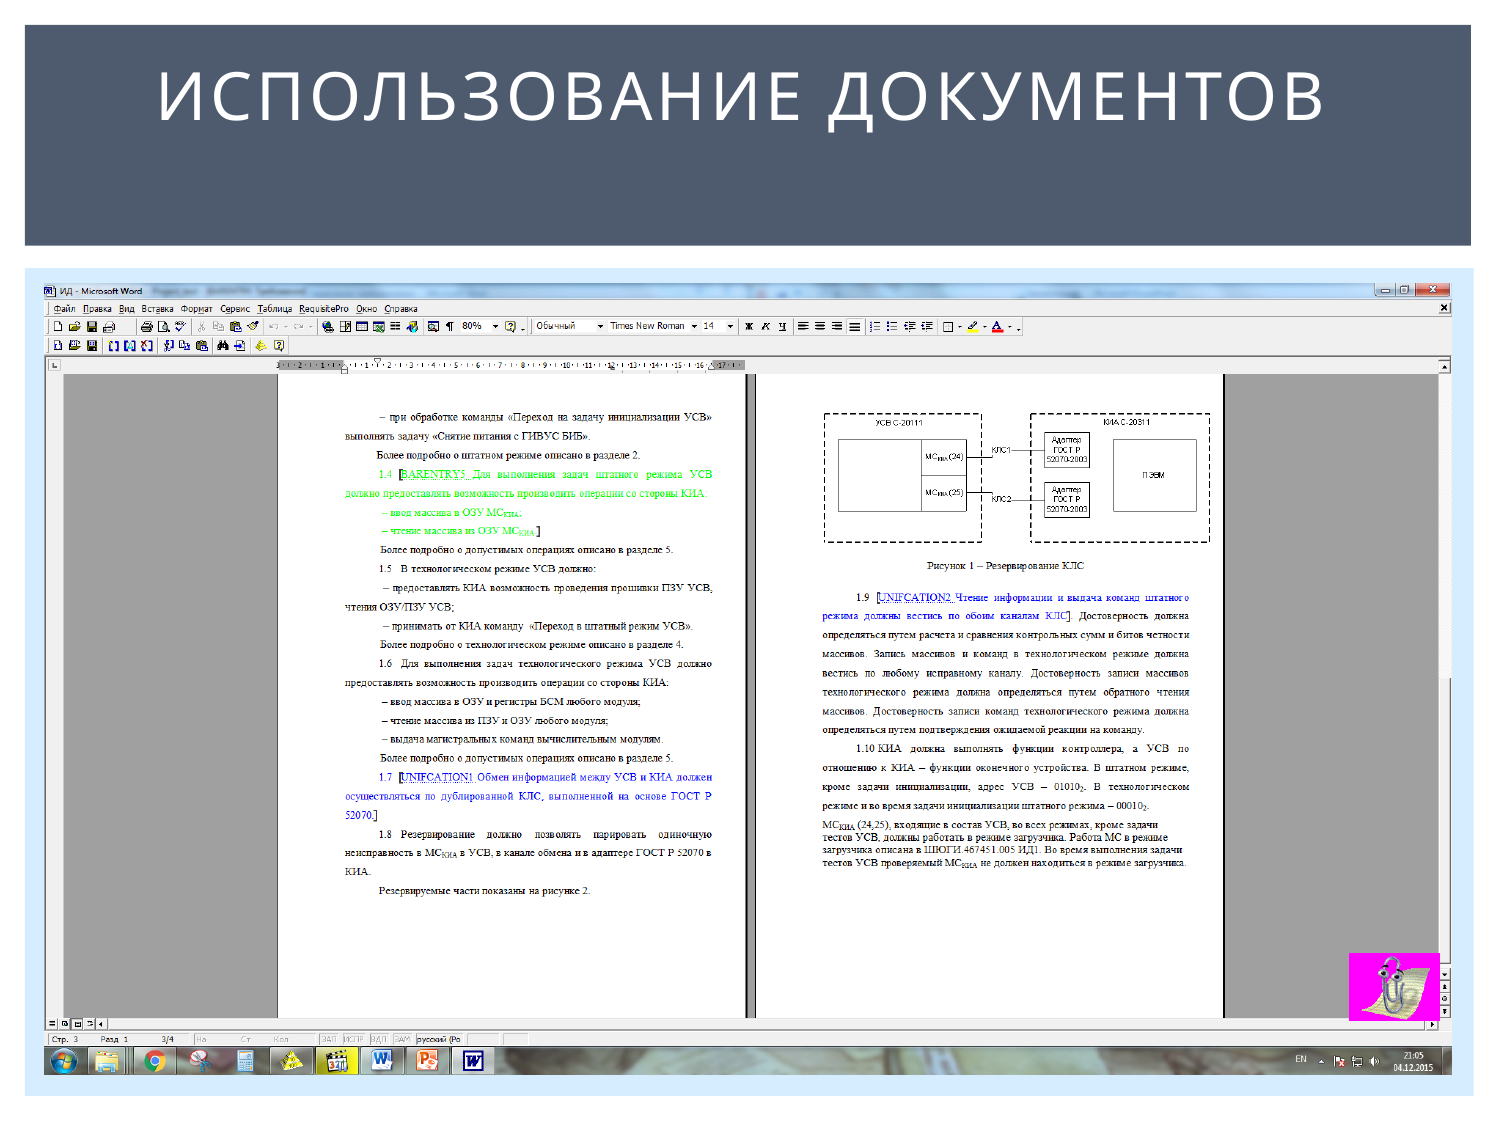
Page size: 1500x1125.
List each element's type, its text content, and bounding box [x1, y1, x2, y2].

title Использование документов [66, 0, 1417, 188]
picture [44, 282, 1453, 1075]
